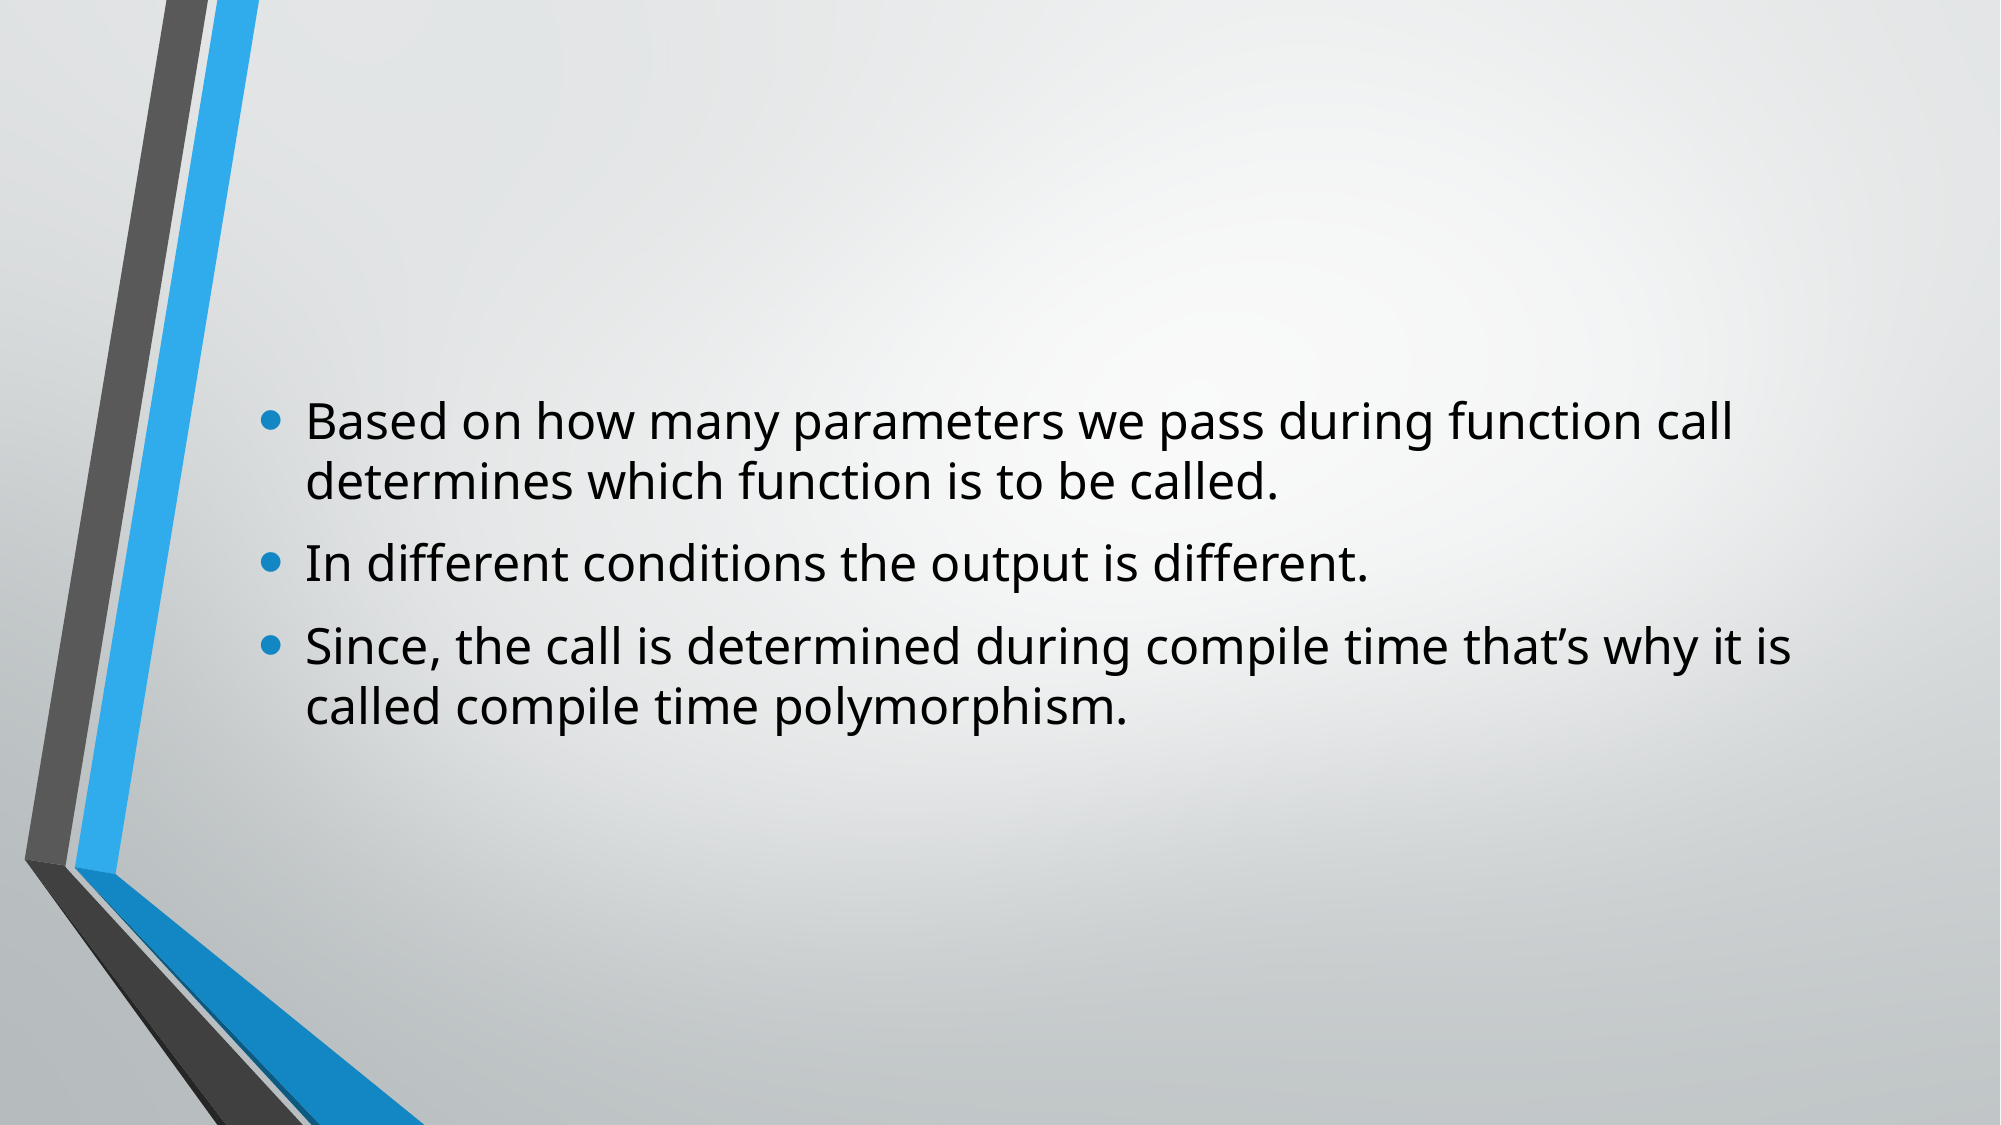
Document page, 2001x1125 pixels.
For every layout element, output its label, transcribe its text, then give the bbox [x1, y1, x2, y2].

list Based on how many parameters we pass during function call determines which function is to be called. In different conditions the output is different. Since, the call is determined during compile time that’s why it is called compile time polymorphism. [243, 173, 1887, 950]
